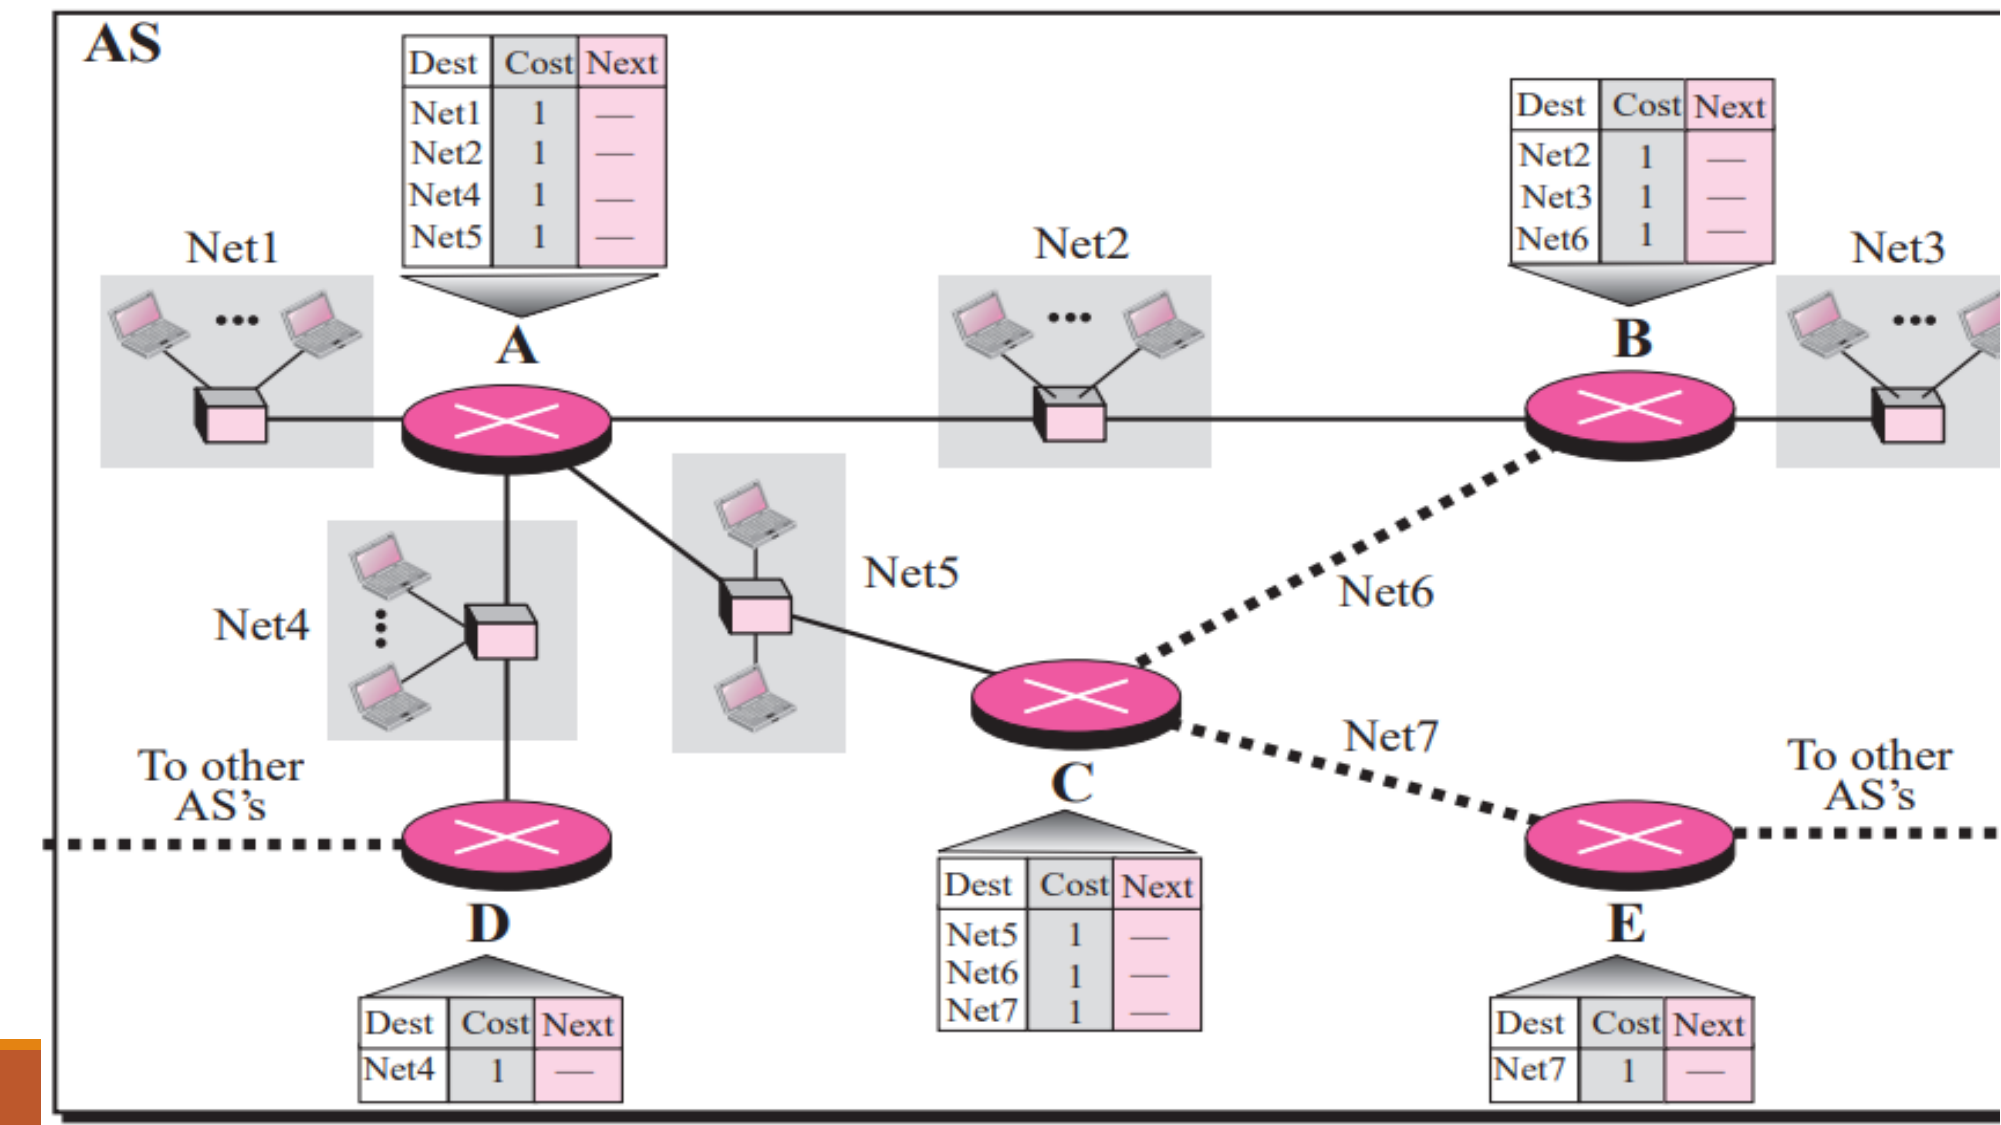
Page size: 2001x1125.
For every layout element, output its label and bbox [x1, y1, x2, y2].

list [40, 0, 2000, 1125]
